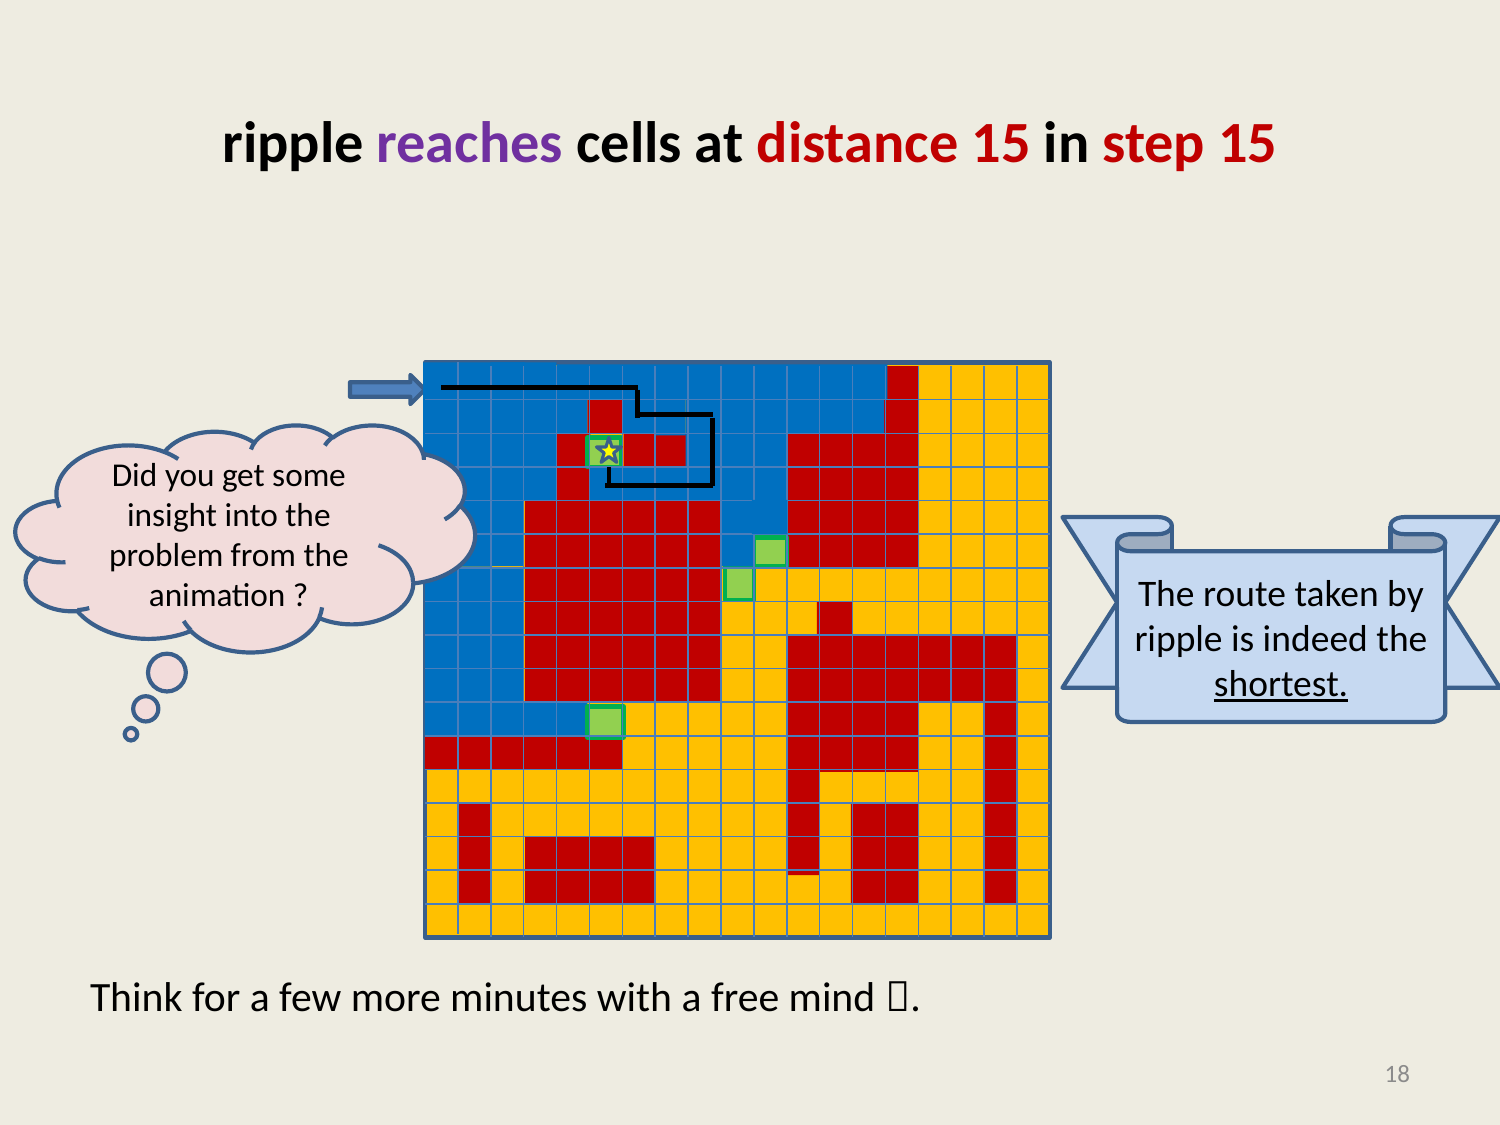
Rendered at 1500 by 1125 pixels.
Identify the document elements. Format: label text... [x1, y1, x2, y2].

text_box Did you get some insight into the problem from the animation ? [145, 651, 188, 694]
list Think for a few more minutes with a free mind . [75, 262, 1425, 1005]
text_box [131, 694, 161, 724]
text_box [347, 373, 418, 407]
title ripple reaches cells at distance 15 in step 15 [75, 45, 1425, 233]
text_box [424, 362, 1051, 938]
text_box The route taken by ripple is indeed the shortest. [1060, 514, 1500, 725]
slide_number 18 [1074, 1042, 1425, 1103]
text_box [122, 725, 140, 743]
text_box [441, 387, 713, 486]
text_box Did you get some insight into the problem from the animation ? [13, 423, 418, 655]
